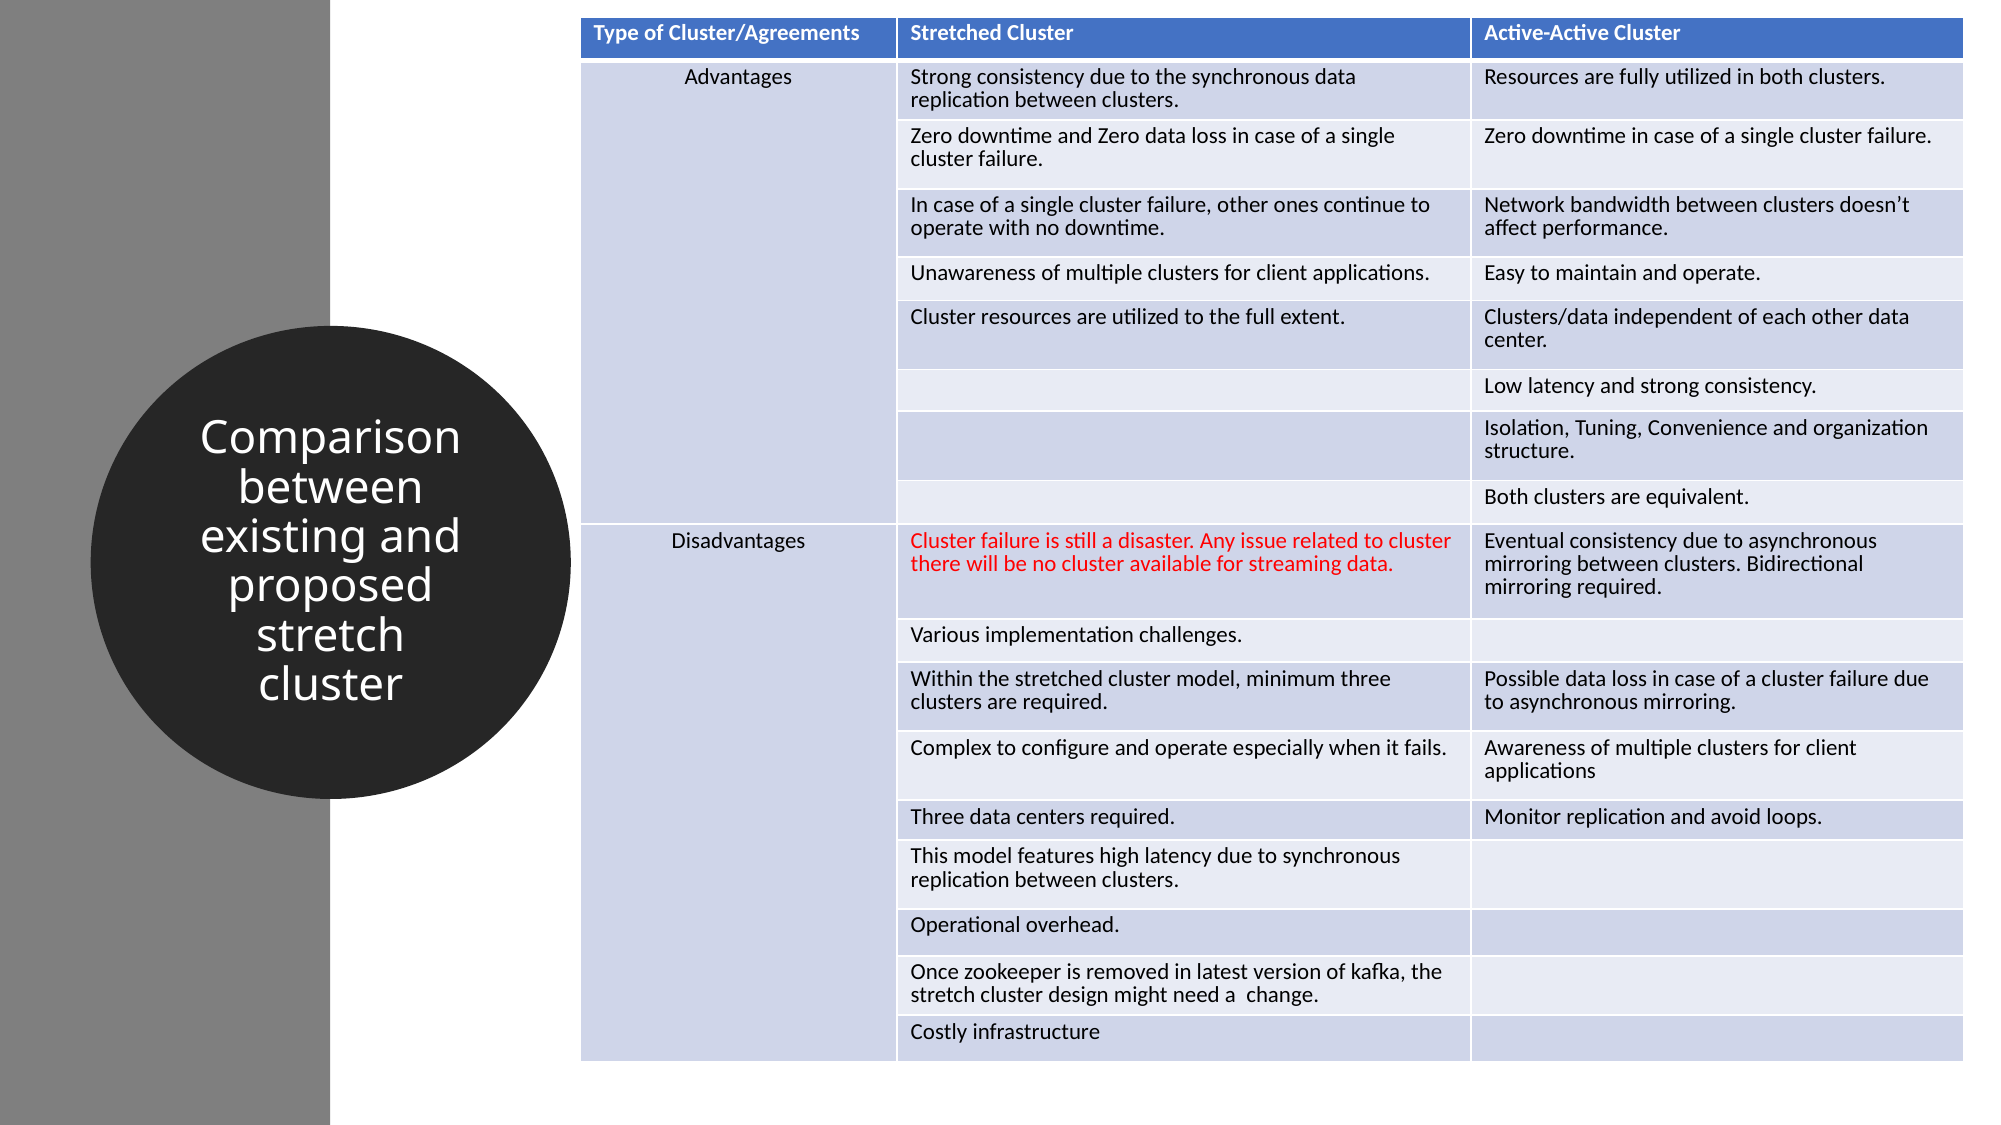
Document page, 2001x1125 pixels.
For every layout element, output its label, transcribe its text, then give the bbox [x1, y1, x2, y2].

table_cell [898, 481, 1470, 523]
text_box [331, 0, 2000, 1125]
table_cell Complex to configure and operate especially when it fails. [898, 732, 1470, 799]
table_cell Disadvantages [581, 525, 896, 1061]
table_cell [1472, 841, 1963, 908]
table_cell [1472, 957, 1963, 1014]
table_cell Clusters/data independent of each other data center. [1472, 301, 1963, 369]
table_cell Once zookeeper is removed in latest version of kafka, the stretch cluster design might need a change. [898, 957, 1470, 1014]
table_cell Cluster resources are utilized to the full extent. [898, 301, 1470, 369]
table_cell Operational overhead. [898, 910, 1470, 955]
table_cell Three data centers required. [898, 801, 1470, 839]
table_cell [1472, 910, 1963, 955]
table_cell [1472, 1016, 1963, 1061]
table_cell Network bandwidth between clusters doesn’t affect performance. [1472, 190, 1963, 256]
table_cell [898, 412, 1470, 480]
table_cell Zero downtime and Zero data loss in case of a single cluster failure. [898, 121, 1470, 188]
table_cell In case of a single cluster failure, other ones continue to operate with no downtime. [898, 190, 1470, 256]
table_cell Isolation, Tuning, Convenience and organization structure. [1472, 412, 1963, 480]
table_cell Monitor replication and avoid loops. [1472, 801, 1963, 839]
table_cell Cluster failure is still a disaster. Any issue related to cluster there will be no cluster available for streaming data. [898, 525, 1470, 618]
table_cell [898, 370, 1470, 410]
table_cell Various implementation challenges. [898, 620, 1470, 661]
table_cell Low latency and strong consistency. [1472, 370, 1963, 410]
table_header Active-Active Cluster [1472, 18, 1963, 58]
table_cell Unawareness of multiple clusters for client applications. [898, 258, 1470, 300]
table_cell Both clusters are equivalent. [1472, 481, 1963, 523]
table_cell Possible data loss in case of a cluster failure due to asynchronous mirroring. [1472, 663, 1963, 730]
table_cell Resources are fully utilized in both clusters. [1472, 63, 1963, 119]
table_cell Advantages [581, 63, 896, 523]
table_cell [1472, 620, 1963, 661]
table_cell Eventual consistency due to asynchronous mirroring between clusters. Bidirectional mirroring required. [1472, 525, 1963, 618]
table_cell Strong consistency due to the synchronous data replication between clusters. [898, 63, 1470, 119]
table_cell Costly infrastructure [898, 1016, 1470, 1061]
table_cell Within the stretched cluster model, minimum three clusters are required. [898, 663, 1470, 730]
text_box Comparison between existing and proposed stretch cluster [105, 340, 557, 785]
table_header Stretched Cluster [898, 18, 1470, 58]
table_header Type of Cluster/Agreements [581, 18, 896, 58]
table_cell Zero downtime in case of a single cluster failure. [1472, 121, 1963, 188]
text_box [0, 0, 331, 1125]
table_cell This model features high latency due to synchronous replication between clusters. [898, 841, 1470, 908]
table_cell Awareness of multiple clusters for client applications [1472, 732, 1963, 799]
table_cell Easy to maintain and operate. [1472, 258, 1963, 300]
